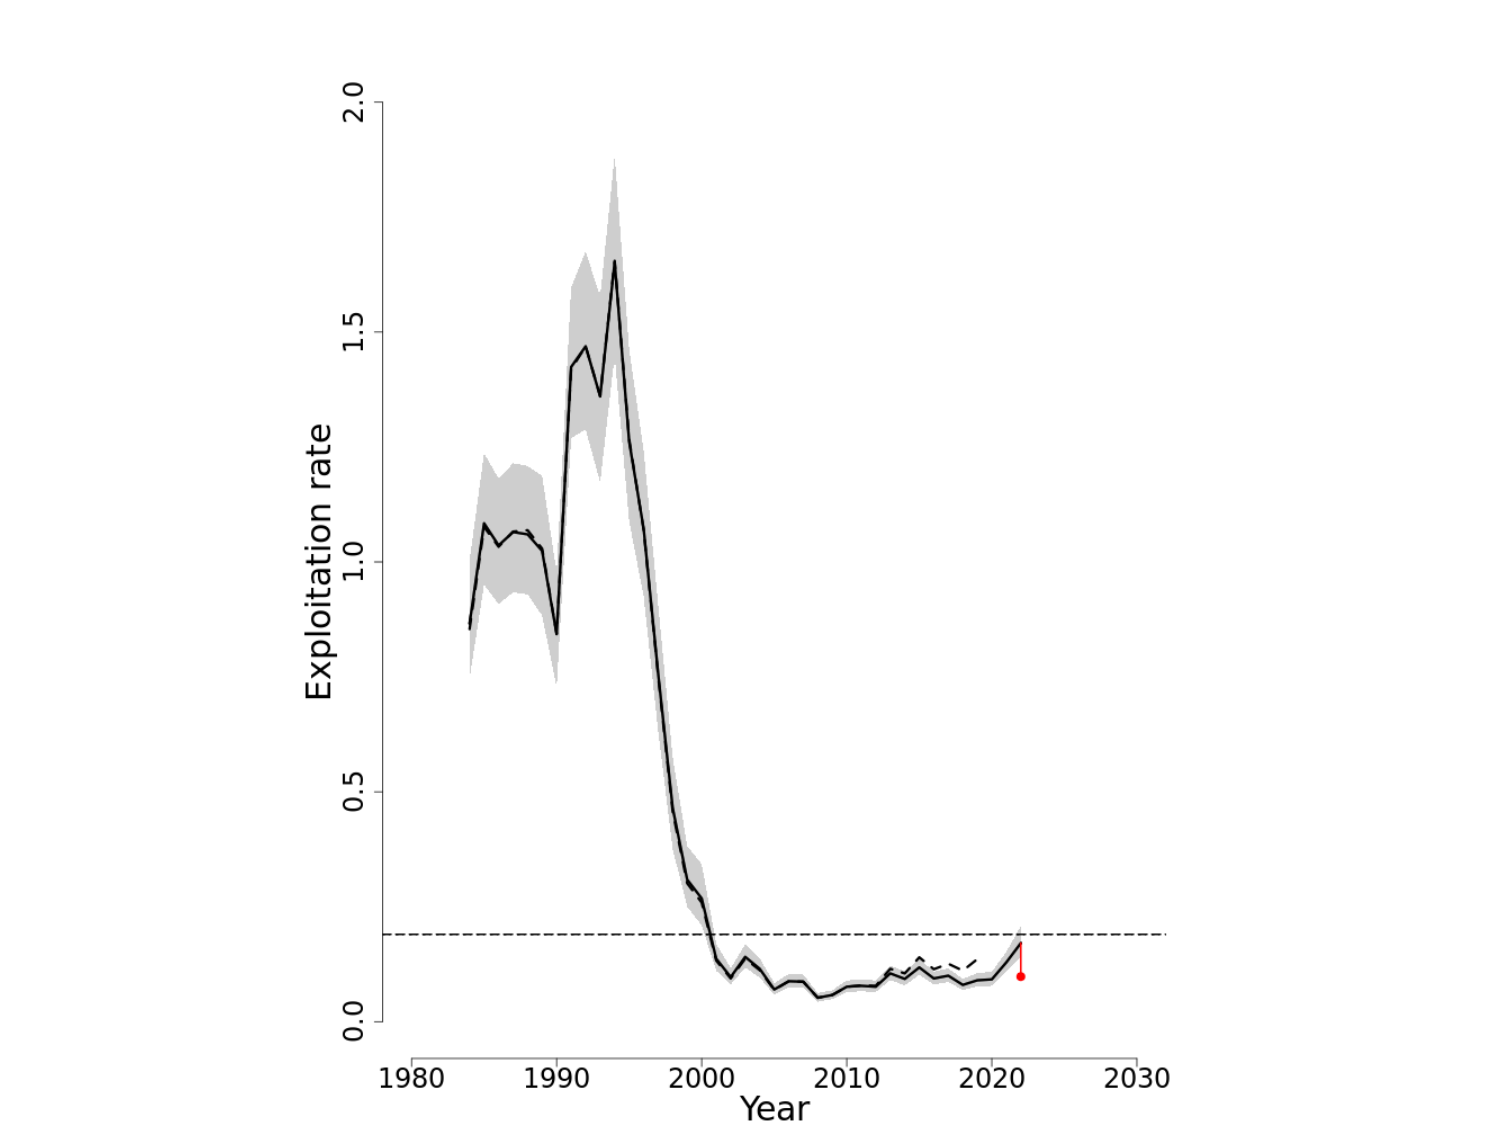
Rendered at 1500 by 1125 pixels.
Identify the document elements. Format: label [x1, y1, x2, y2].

picture [299, 0, 1201, 1125]
